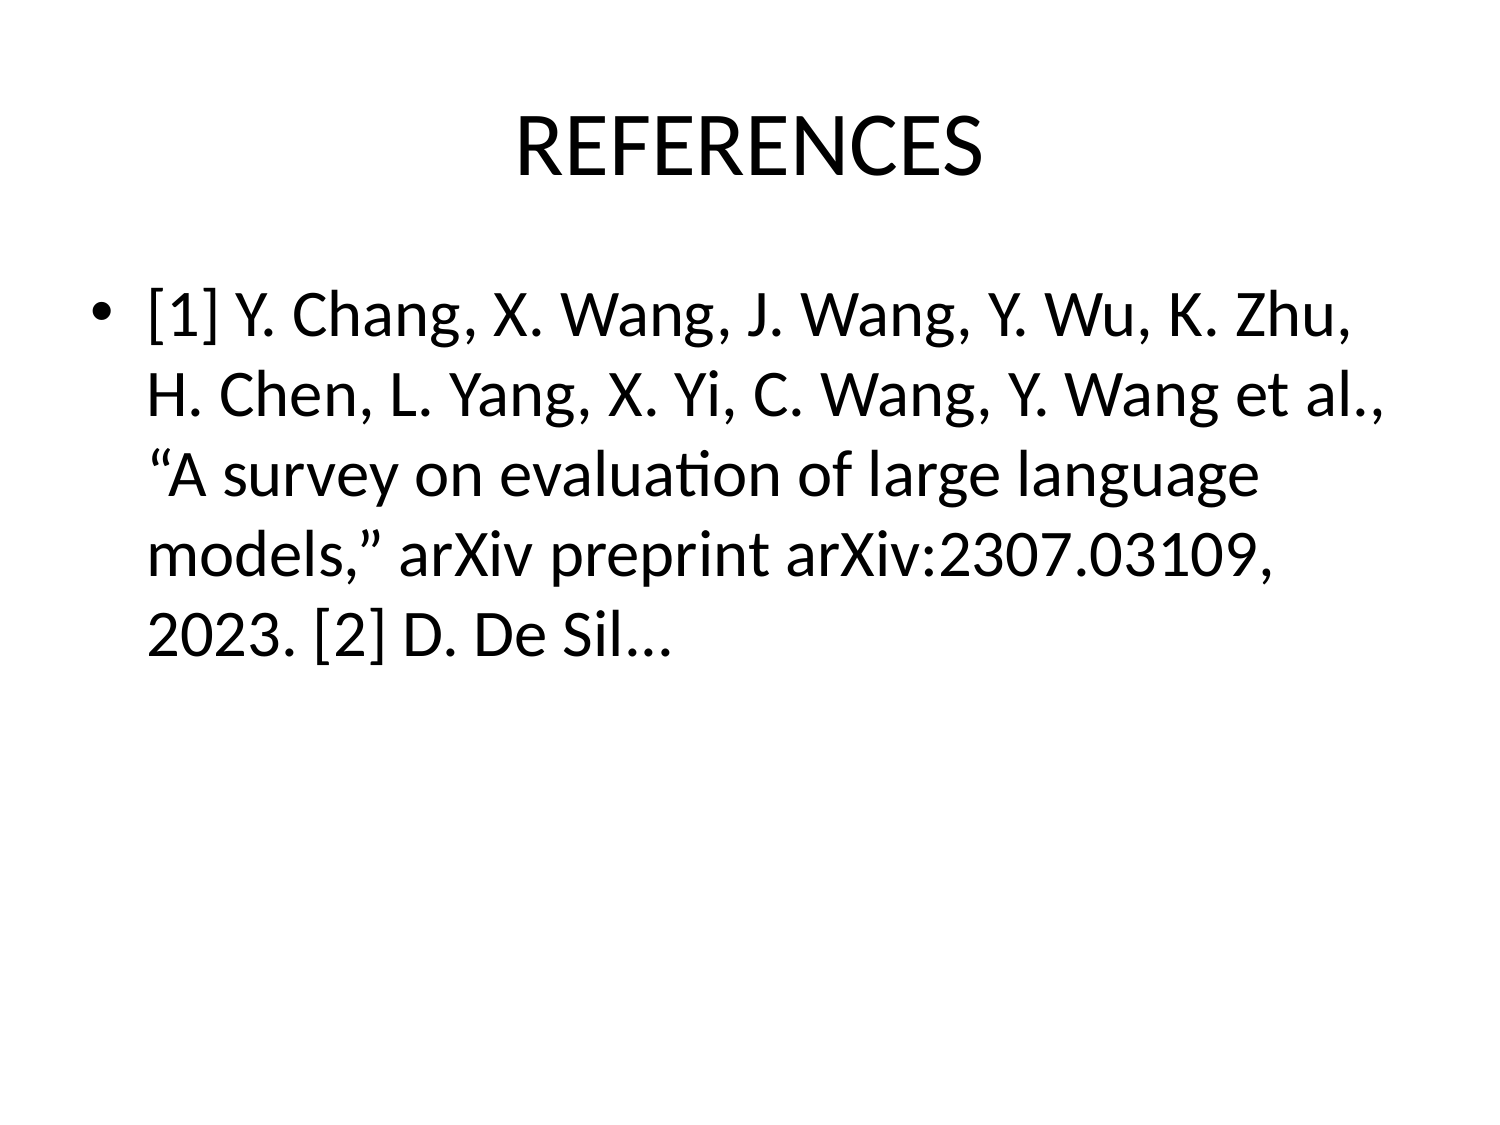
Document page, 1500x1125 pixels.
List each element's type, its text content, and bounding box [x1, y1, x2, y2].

title REFERENCES [75, 45, 1425, 233]
list [1] Y. Chang, X. Wang, J. Wang, Y. Wu, K. Zhu, H. Chen, L. Yang, X. Yi, C. Wang, Y. Wang et al., “A survey on evaluation of large language models,” arXiv preprint arXiv:2307.03109, 2023. [2] D. De Sil... [75, 262, 1425, 1005]
